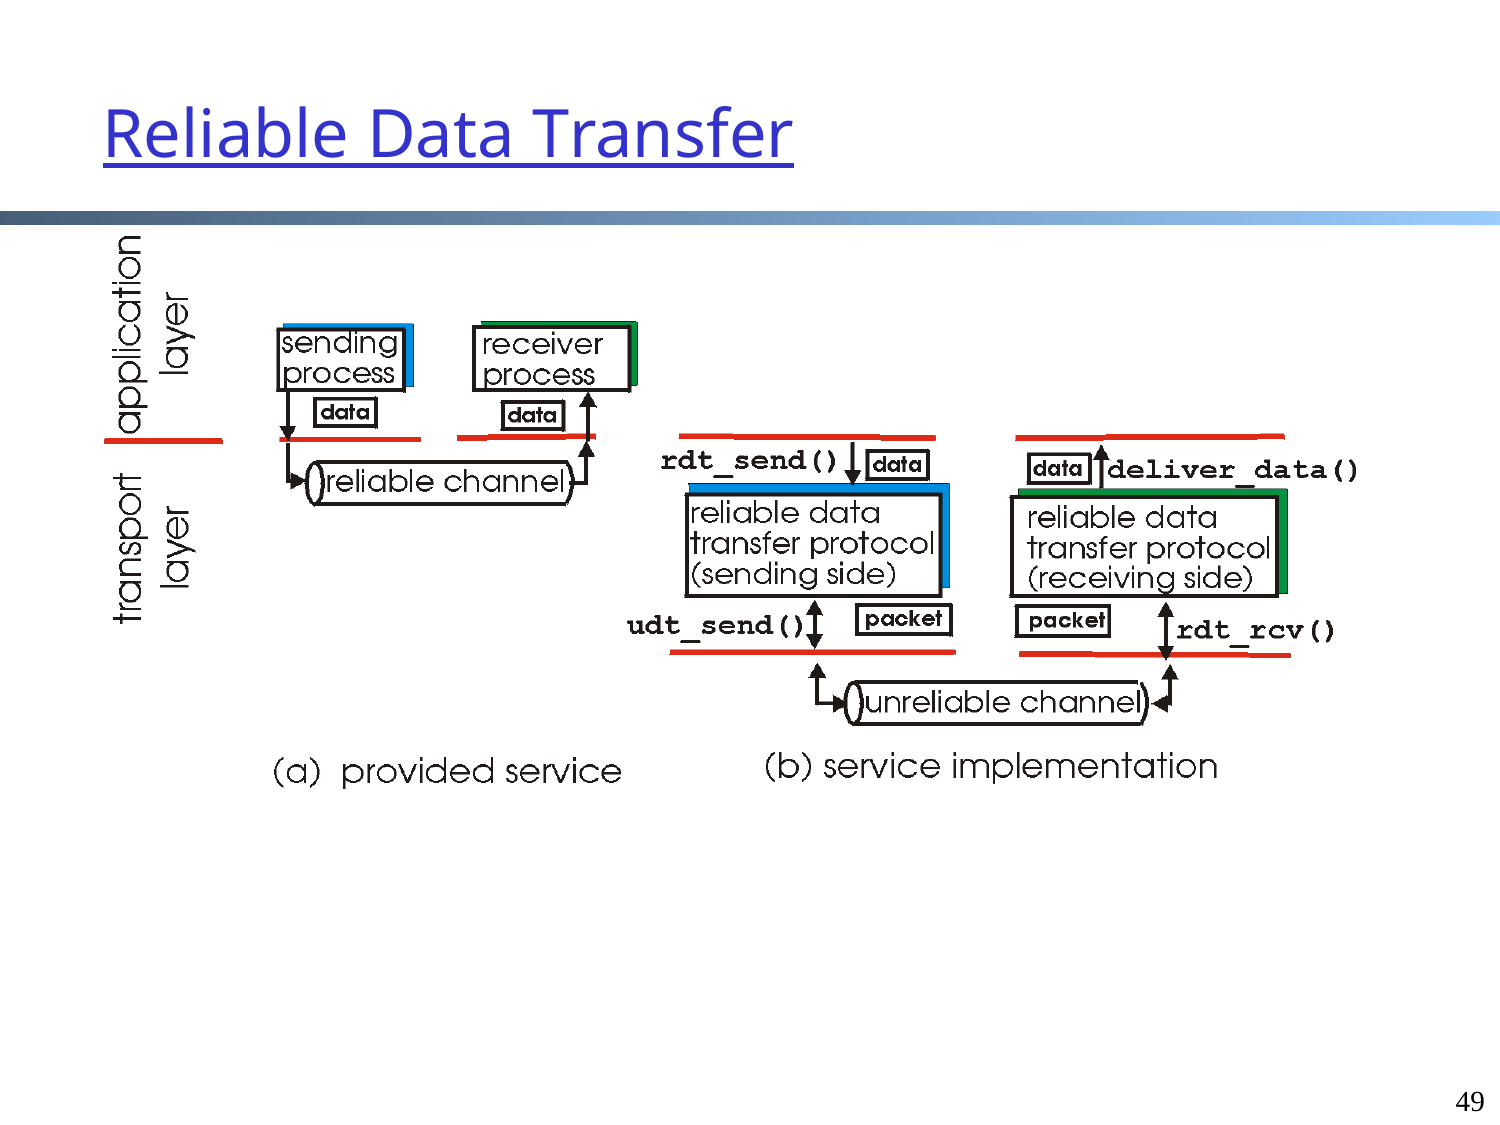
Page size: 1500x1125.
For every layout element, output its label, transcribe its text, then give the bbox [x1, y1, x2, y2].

title Reliable Data Transfer [87, 37, 1363, 225]
picture [104, 236, 1356, 790]
slide_number 49 [1150, 1049, 1500, 1125]
text_box [1424, 212, 1428, 224]
